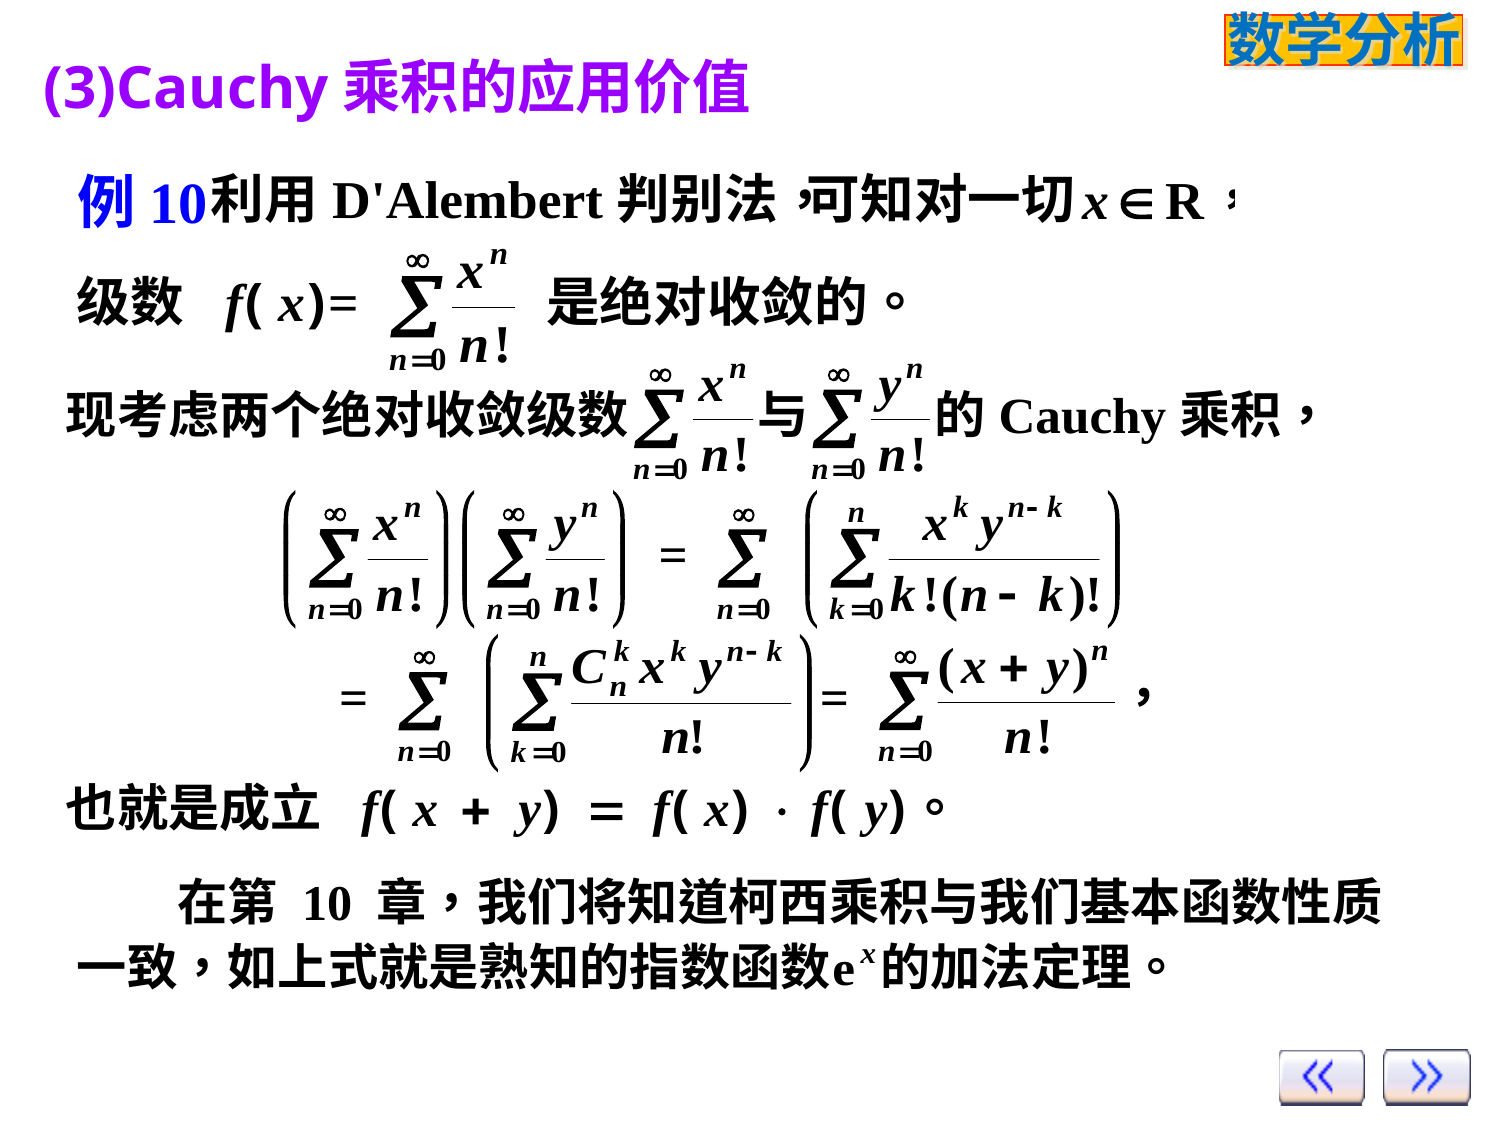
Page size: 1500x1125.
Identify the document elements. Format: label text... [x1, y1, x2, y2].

picture [1279, 1050, 1365, 1106]
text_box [65, 349, 1342, 843]
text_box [76, 165, 1235, 421]
picture [1383, 1049, 1471, 1106]
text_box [76, 869, 1383, 1030]
text_box 例10 [62, 157, 231, 243]
text_box (3)Cauchy乘积的应用价值 [29, 42, 766, 128]
